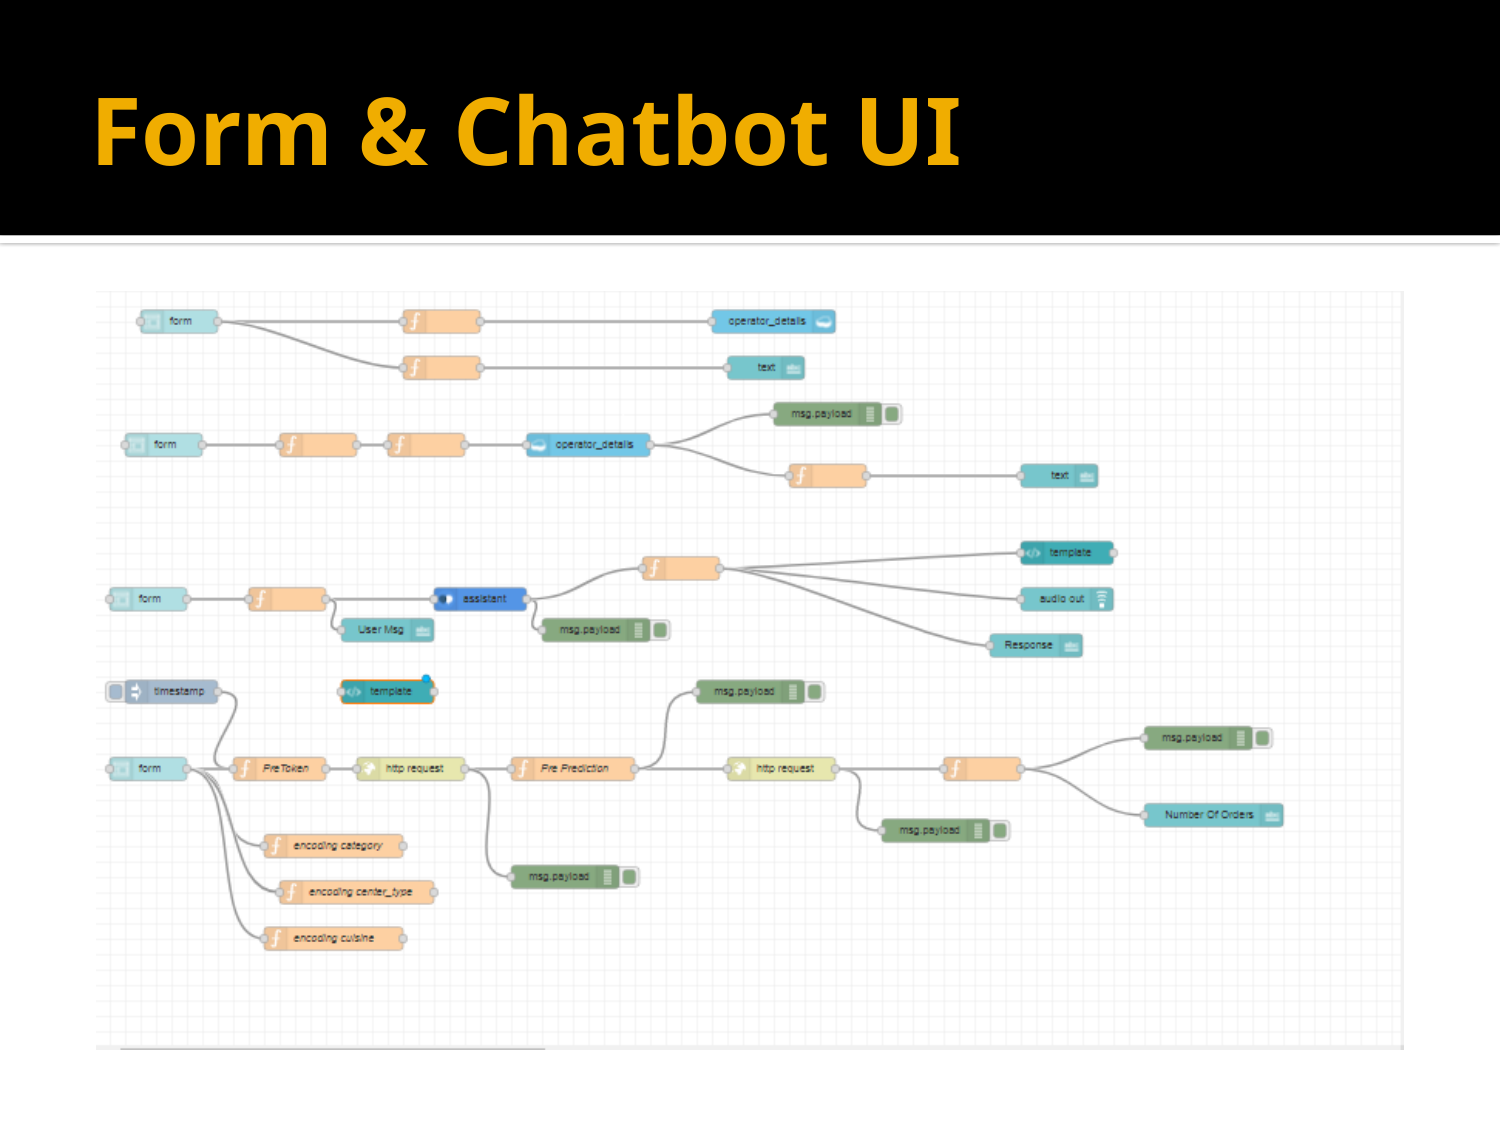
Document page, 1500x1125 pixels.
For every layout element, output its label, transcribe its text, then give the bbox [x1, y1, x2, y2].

title Form & Chatbot UI [75, 25, 1425, 231]
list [96, 291, 1404, 1050]
